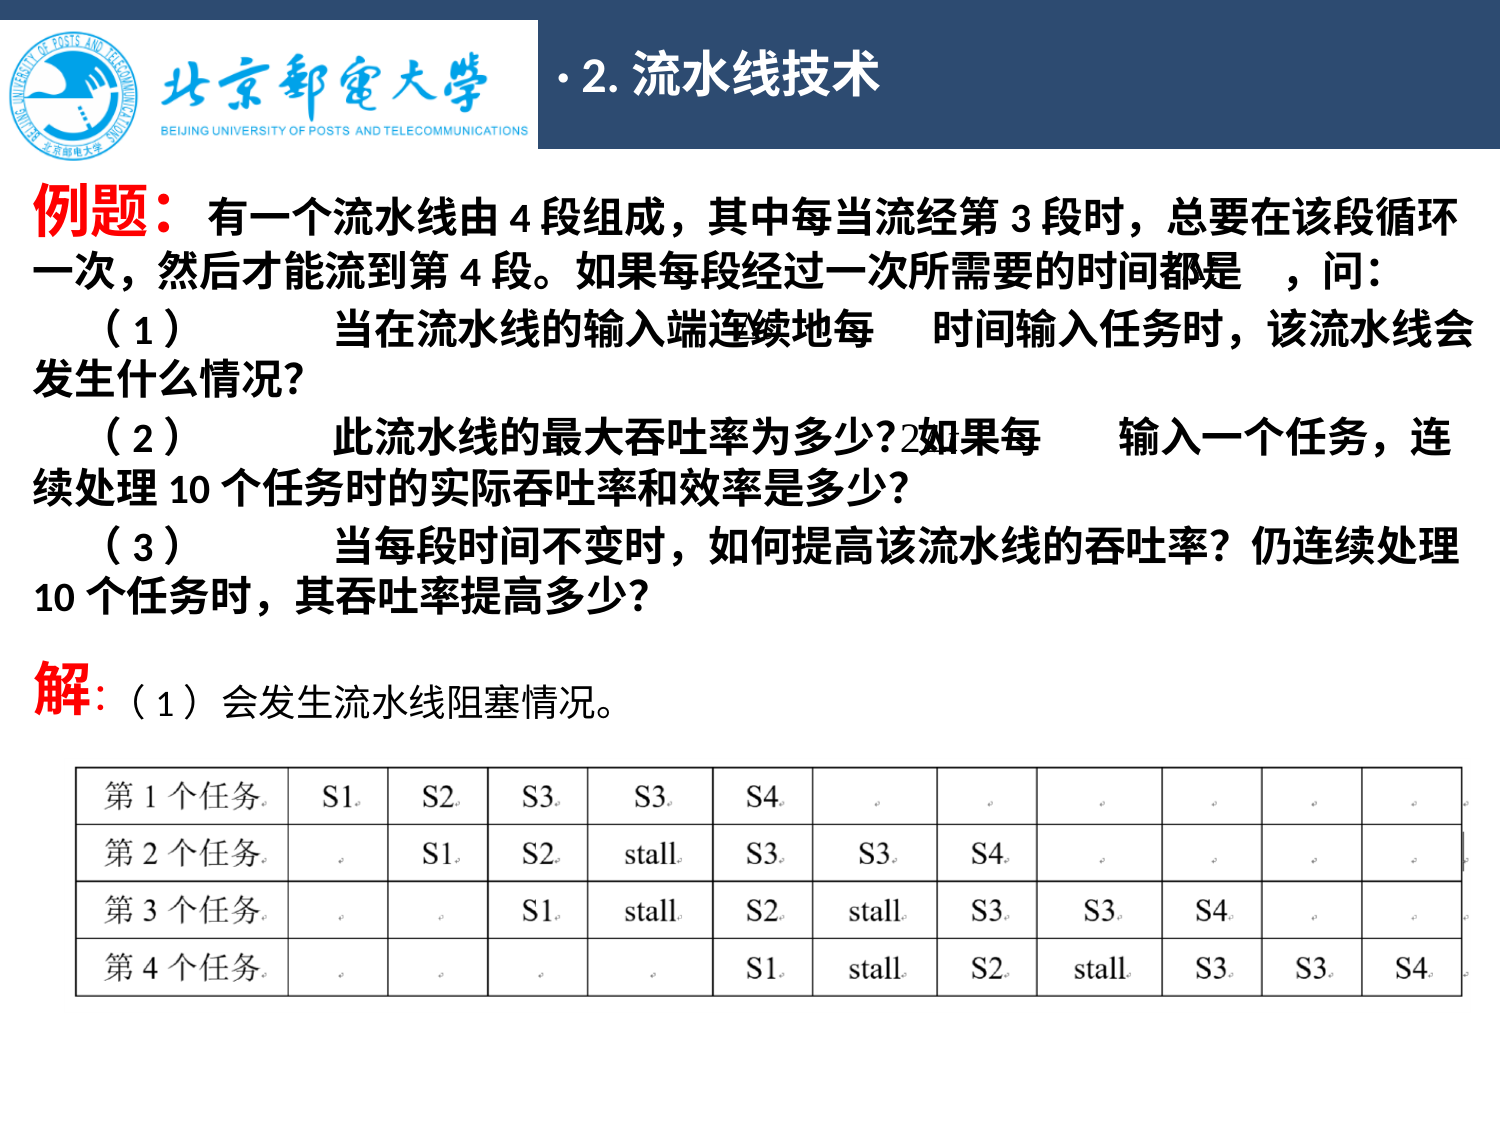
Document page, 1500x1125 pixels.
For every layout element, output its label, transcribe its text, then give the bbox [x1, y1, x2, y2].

picture [0, 20, 538, 167]
picture [893, 413, 967, 464]
text_box 解： [18, 645, 153, 730]
title · 2.流水线技术 [541, 9, 1500, 136]
picture [64, 758, 1471, 1013]
text_box （1）会发生流水线阻塞情况。 [94, 671, 649, 732]
picture [730, 302, 782, 351]
picture [1174, 243, 1227, 291]
list 例题：有一个流水线由4段组成，其中每当流经第3段时，总要在该段循环一次，然后才能流到第4段。如果每段经过一次所需要的时间都是 ，问： （1） 当在流水线的输入端连续地每 时间输入任务时，该流水线会发生什么情况？ （2） 此流水线的最大吞吐率为多少？如果每 输入一个任务，连续处理10个任务时的实际吞吐率和效率是多少？ （3） 当每段时间不变时，如何提高该流水线的吞吐率？仍连续处理10个任务时，其吞吐率提高多少？ [17, 167, 1495, 981]
